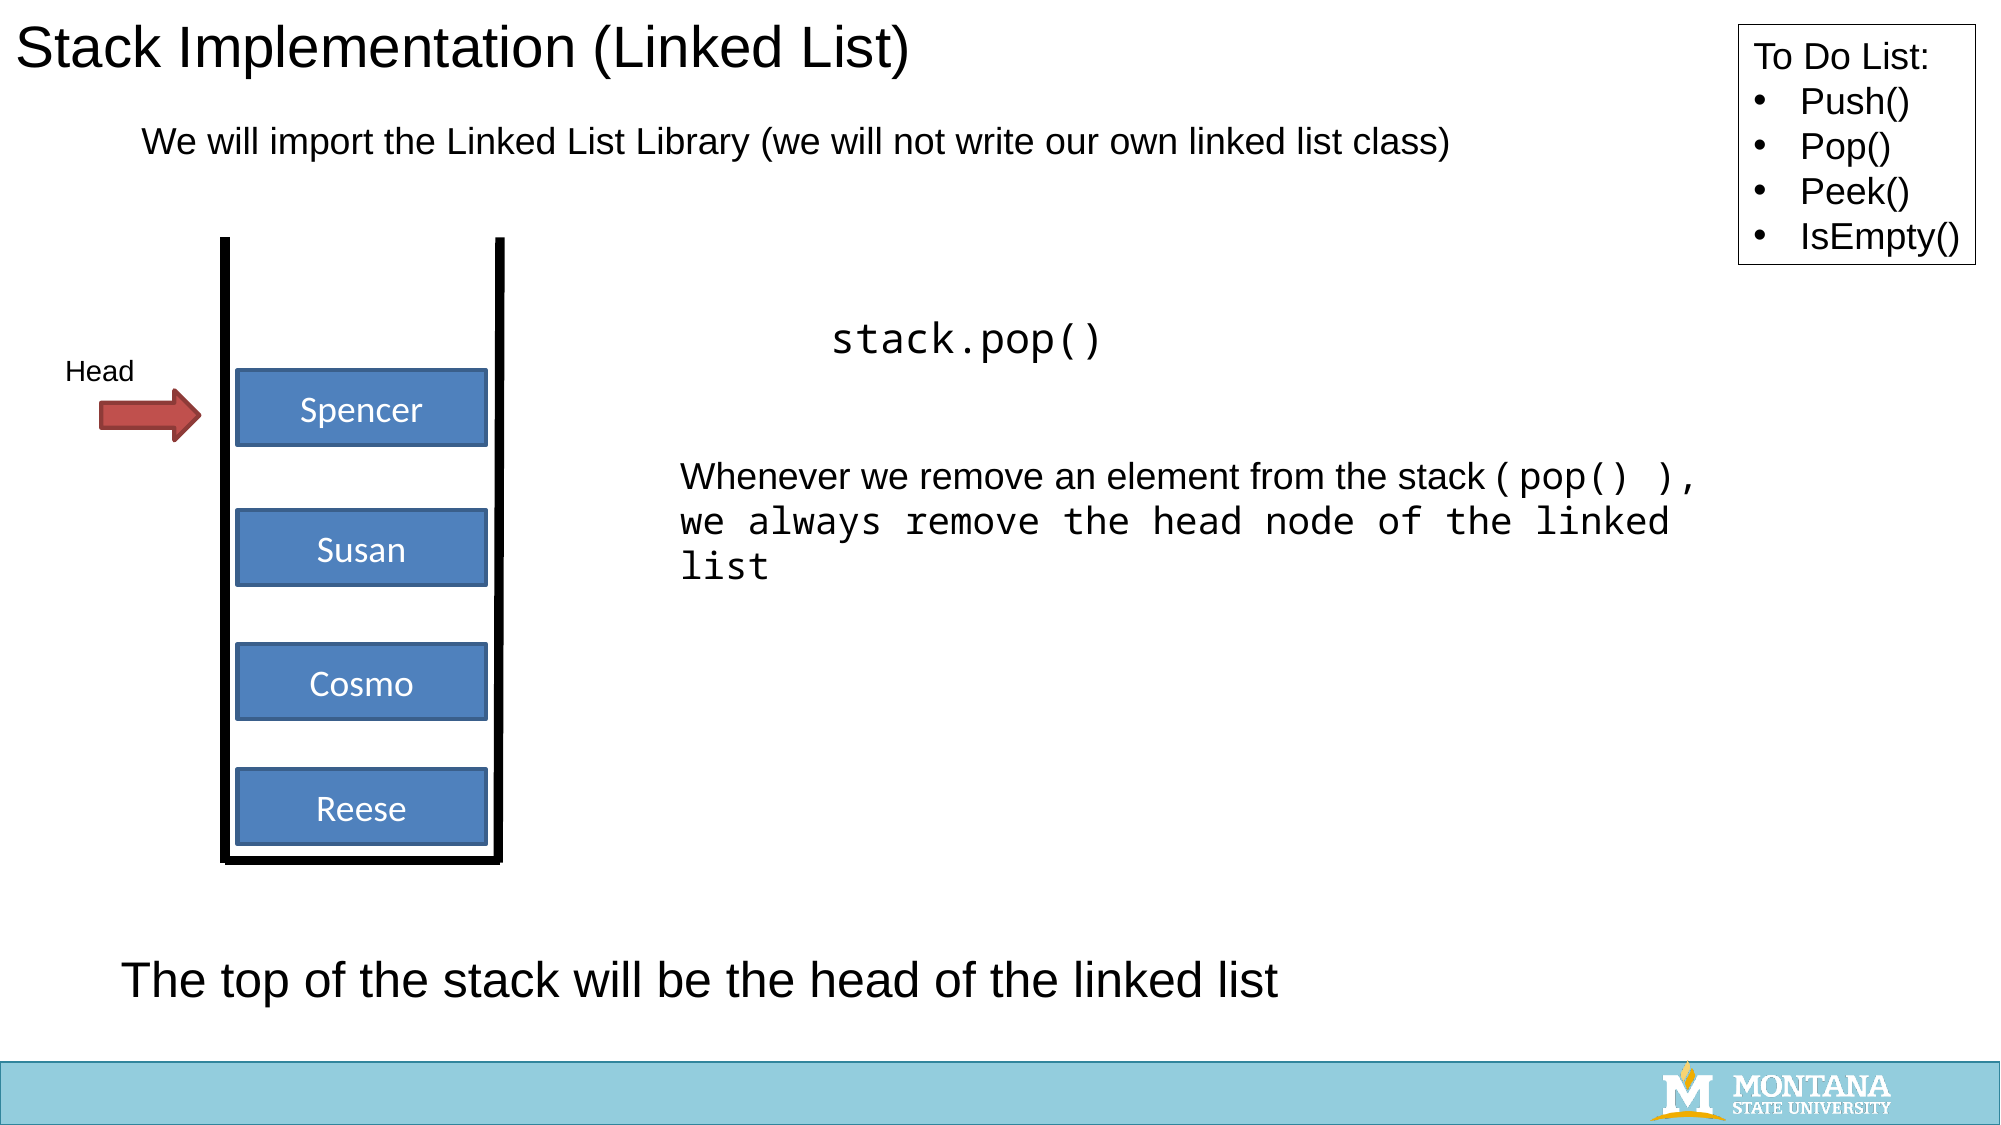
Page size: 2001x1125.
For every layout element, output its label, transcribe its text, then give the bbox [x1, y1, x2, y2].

text_box Reese [235, 767, 488, 846]
text_box To Do List: Push() Pop() Peek() IsEmpty() [1738, 24, 1976, 265]
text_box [1892, 1060, 2000, 1125]
text_box Cosmo [235, 642, 488, 721]
text_box stack.pop() [815, 304, 1120, 370]
text_box Stack Implementation (Linked List) [0, 1, 1551, 87]
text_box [497, 237, 501, 859]
text_box We will import the Linked List Library (we will not write our own linked list class) [126, 109, 1467, 170]
picture [1649, 1060, 1892, 1122]
text_box Head [50, 345, 150, 395]
text_box Spencer [235, 368, 488, 447]
text_box Susan [235, 508, 488, 587]
text_box [99, 388, 202, 443]
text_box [0, 1060, 1647, 1125]
text_box The top of the stack will be the head of the linked list [105, 939, 1309, 1015]
text_box Whenever we remove an element from the stack ( pop() ), we always remove the head node of the linked list [665, 445, 1726, 595]
